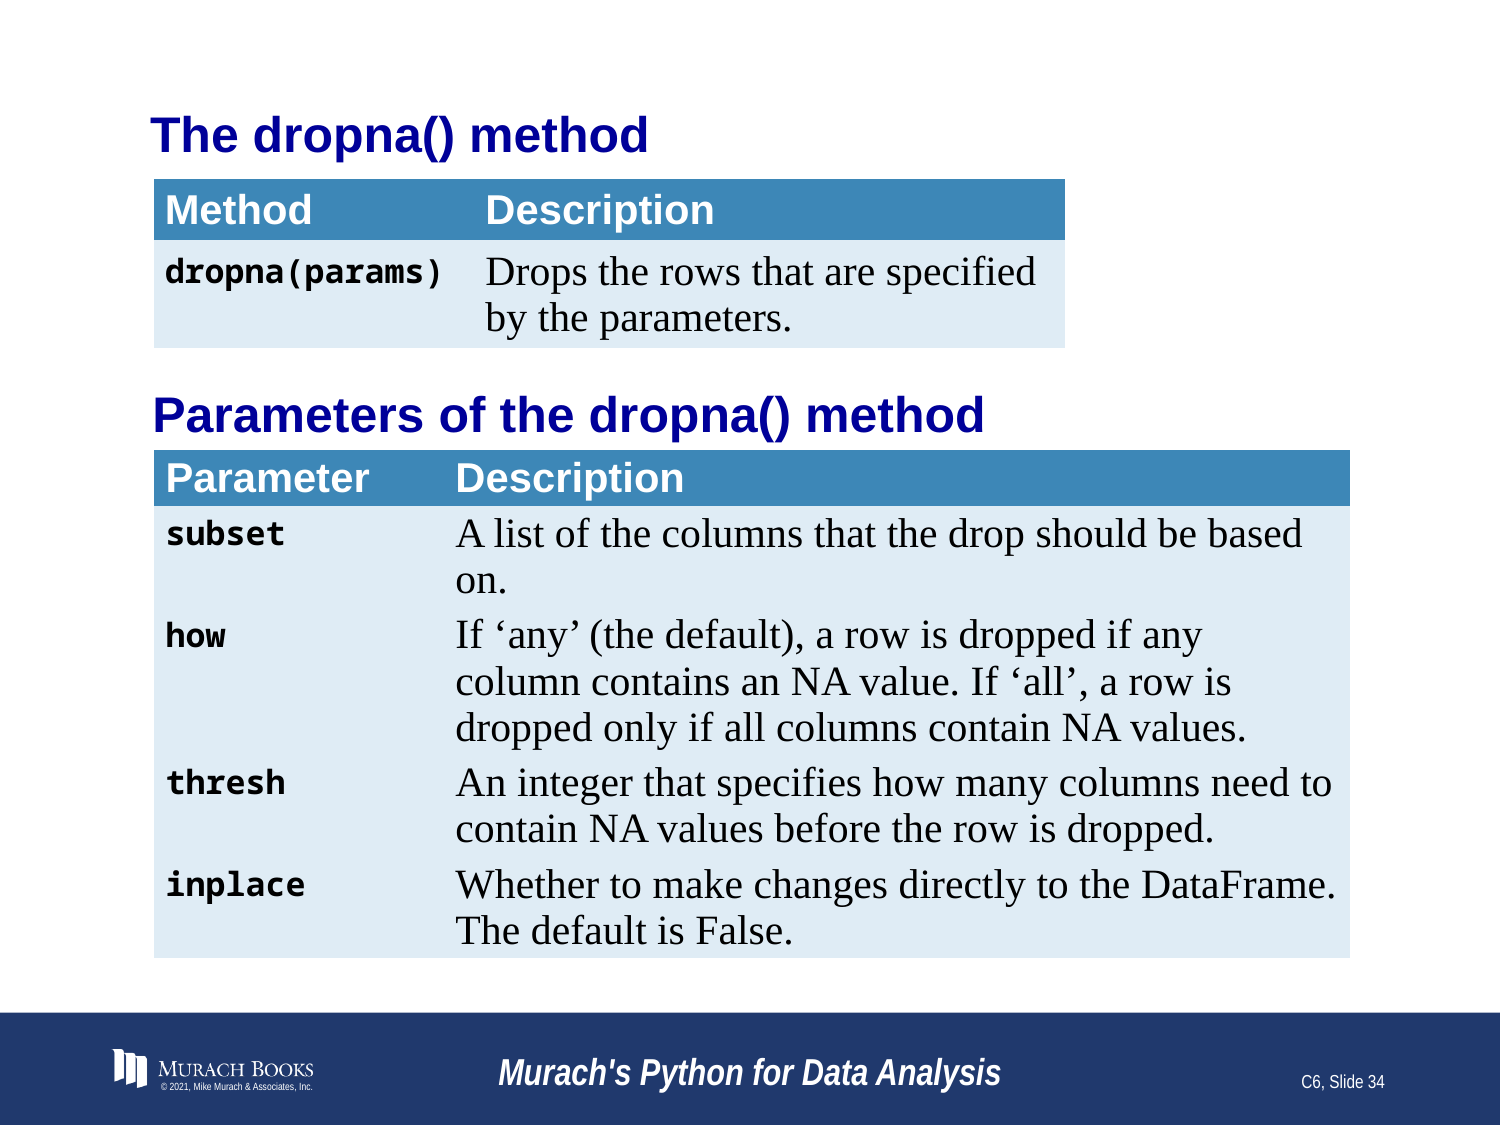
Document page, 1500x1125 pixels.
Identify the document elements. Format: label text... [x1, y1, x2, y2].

table_header Description [474, 179, 1065, 240]
table_cell Drops the rows that are specified by the parameters. [474, 240, 1065, 348]
slide_number Murach's Python for Data Analysis [463, 1025, 1050, 1100]
table_header Parameter [154, 450, 444, 506]
slide_number C6, Slide 34 [1087, 1025, 1400, 1100]
table_cell inplace [154, 856, 444, 958]
table_cell An integer that specifies how many columns need to contain NA values before the row is dropped. [444, 755, 1350, 856]
title The dropna() method [150, 102, 1350, 164]
table_cell Whether to make changes directly to the DataFrame. The default is False. [444, 856, 1350, 958]
table_header Description [444, 450, 1350, 506]
table_header Method [154, 179, 474, 240]
table_cell A list of the columns that the drop should be based on. [444, 506, 1350, 607]
table_cell If ‘any’ (the default), a row is dropped if any column contains an NA value. If ‘all’, a row is dropped only if all columns contain NA values. [444, 607, 1350, 755]
list Parameters of the dropna() method [137, 375, 1350, 450]
table_cell dropna(params) [154, 240, 474, 348]
table_cell subset [154, 506, 444, 607]
footer © 2021, Mike Murach & Associates, Inc. [12, 1025, 463, 1100]
table_cell thresh [154, 755, 444, 856]
table_cell how [154, 607, 444, 755]
